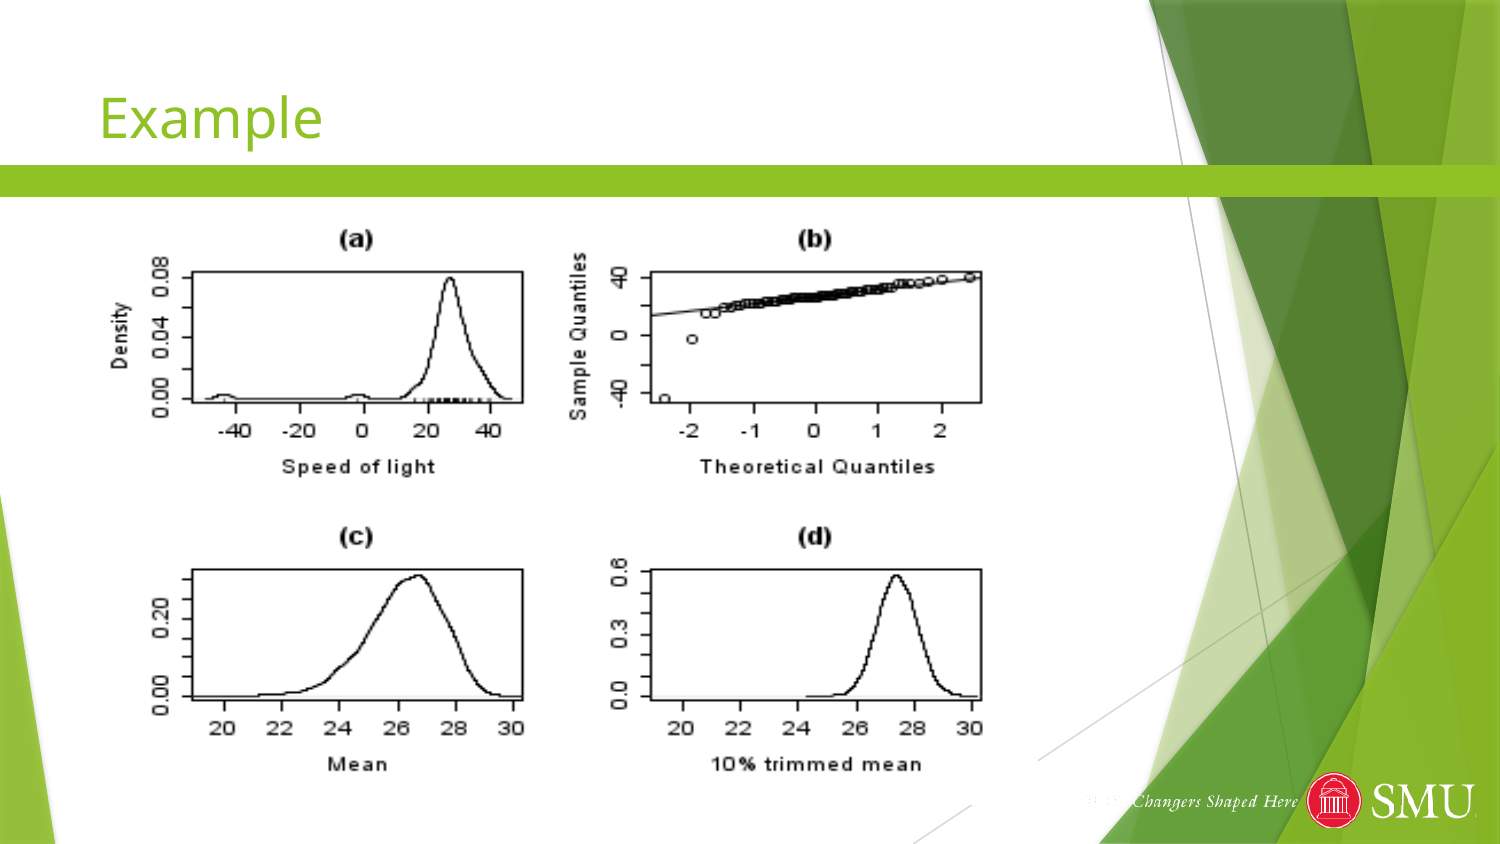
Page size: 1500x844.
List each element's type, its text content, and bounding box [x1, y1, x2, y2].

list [106, 198, 1038, 805]
title Example [83, 75, 1141, 238]
